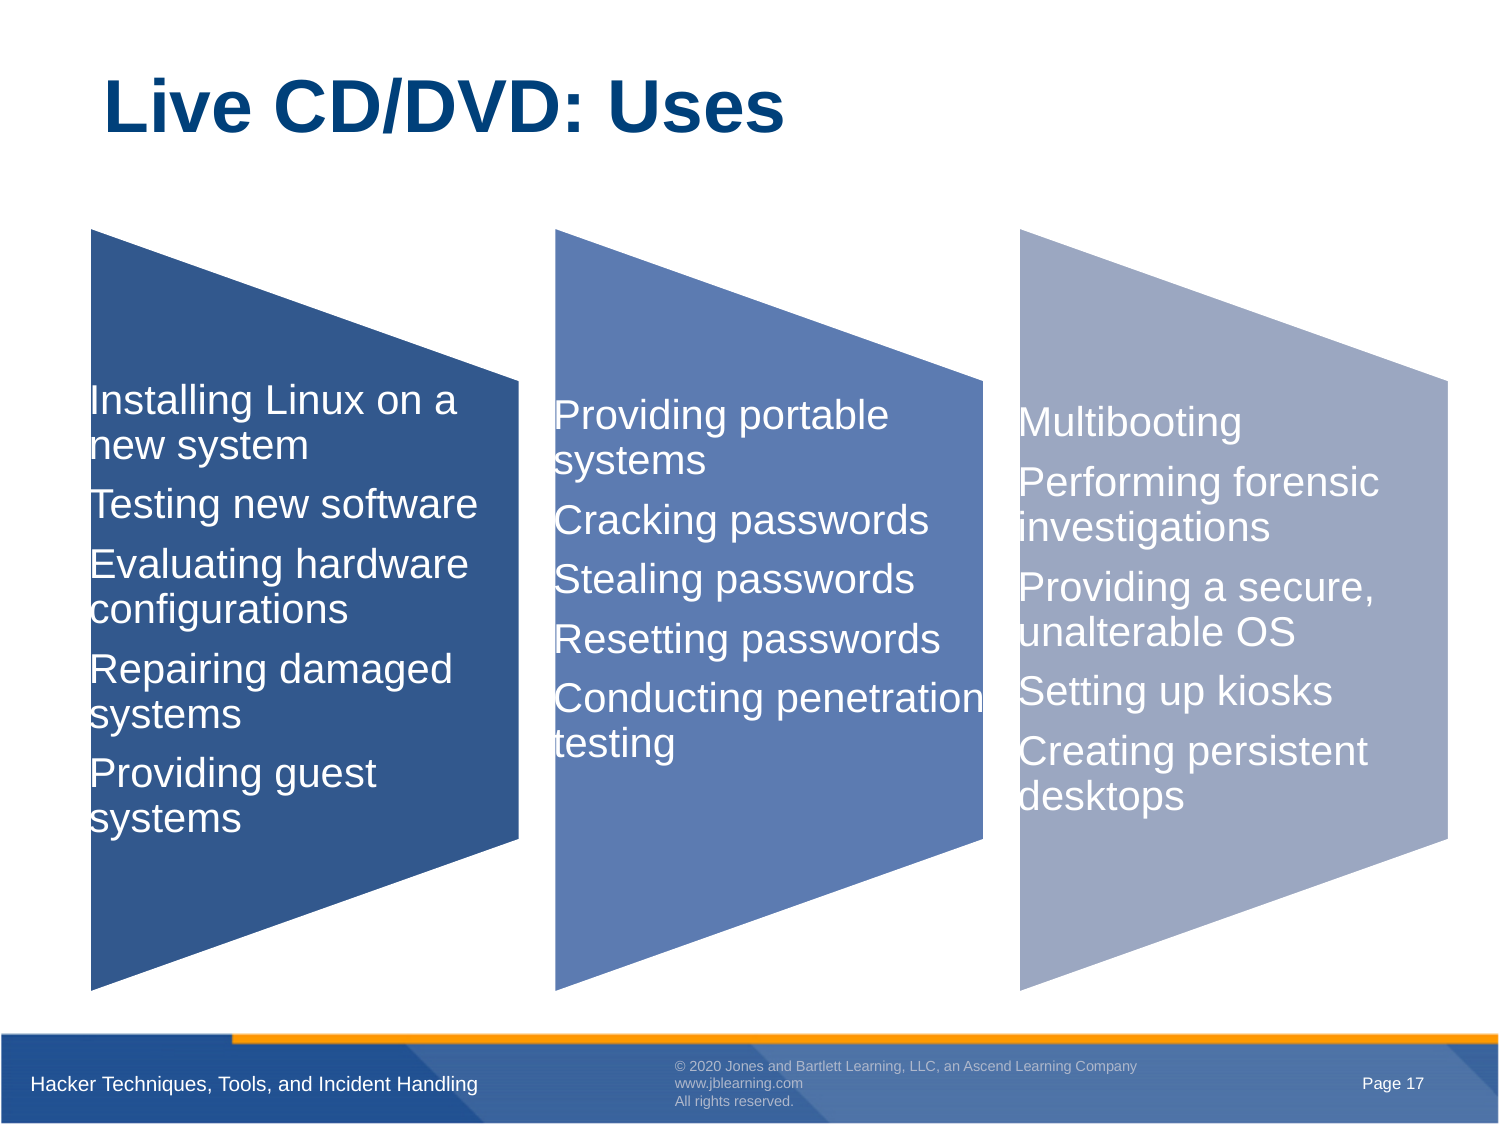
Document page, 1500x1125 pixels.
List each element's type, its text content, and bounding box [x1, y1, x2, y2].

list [88, 225, 1451, 995]
picture [0, 1032, 1500, 1125]
title Live CD/DVD: Uses [88, 49, 1451, 129]
